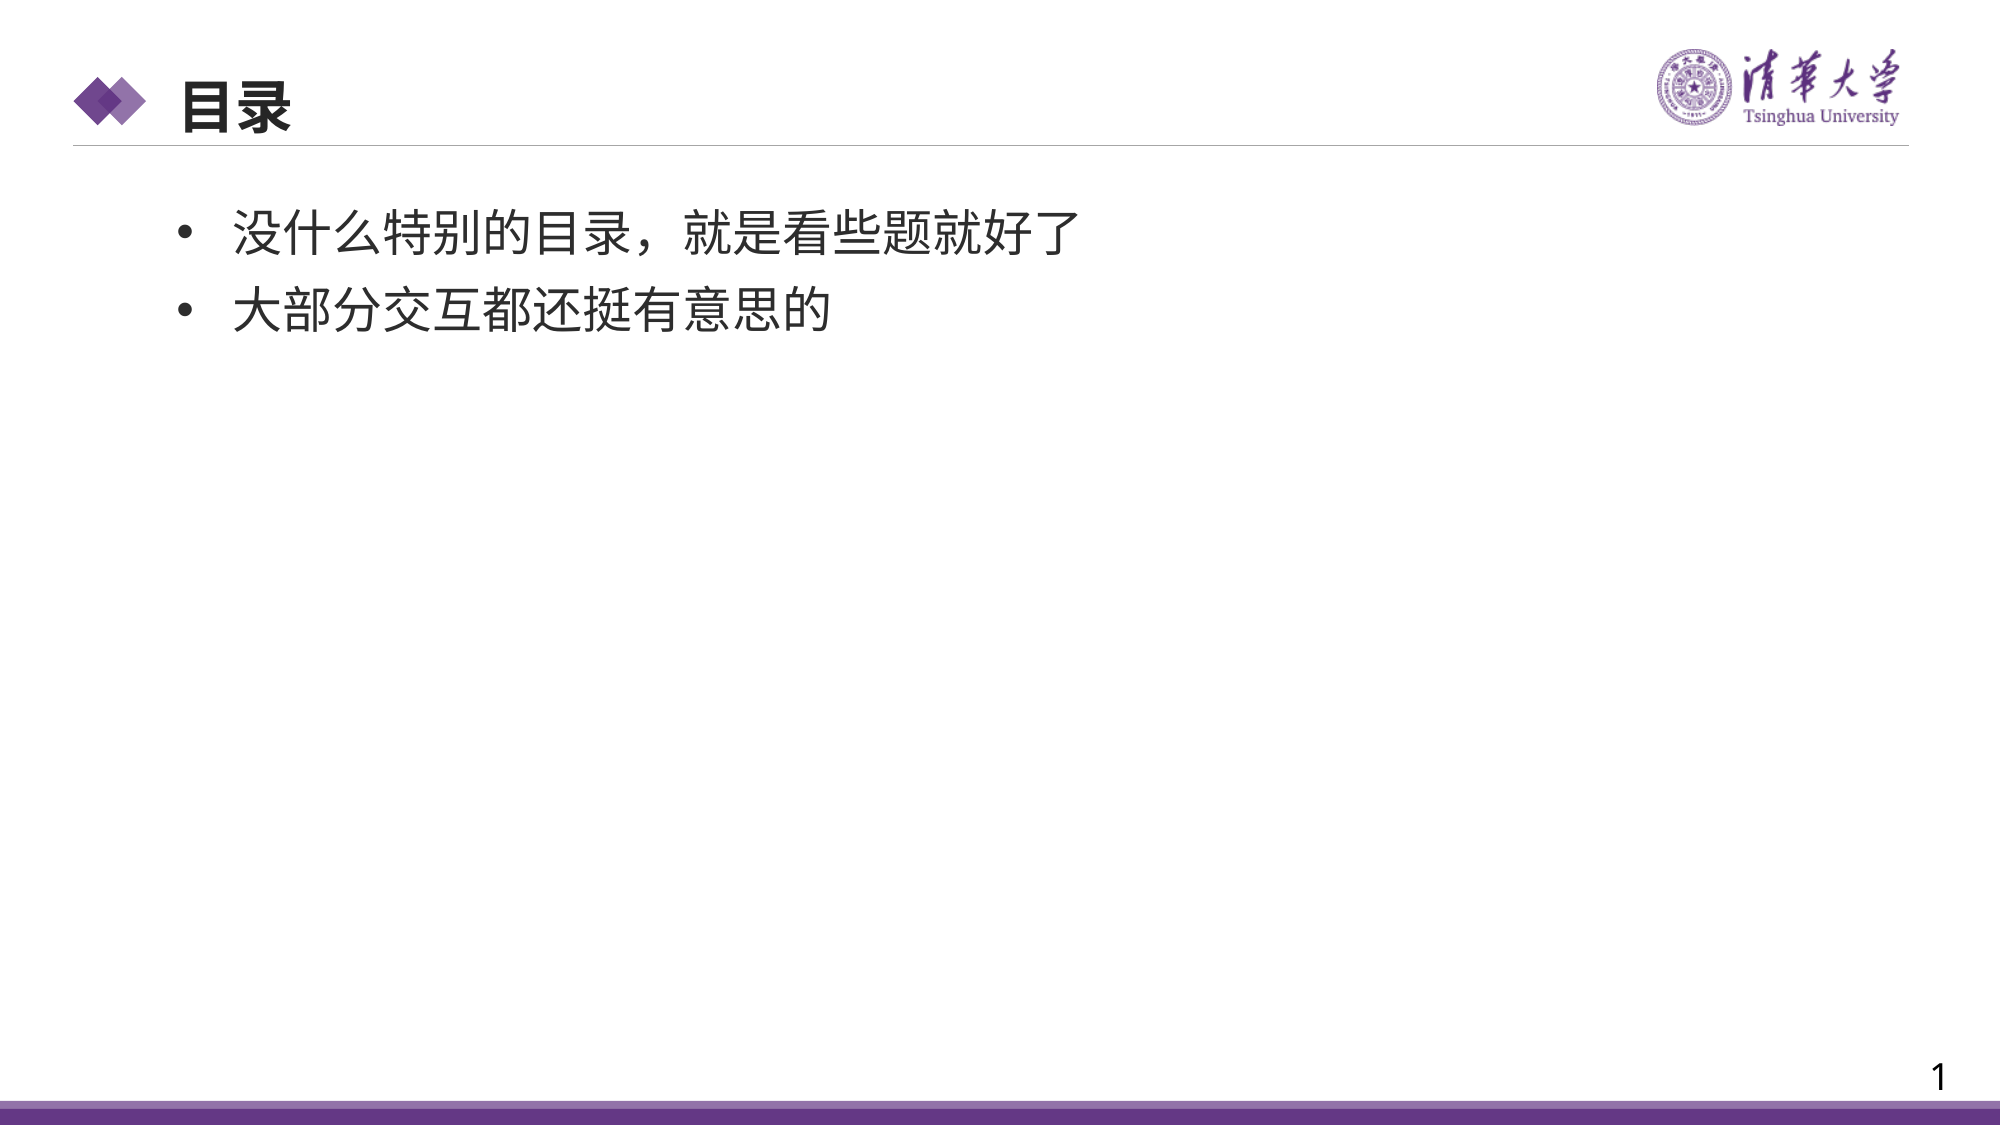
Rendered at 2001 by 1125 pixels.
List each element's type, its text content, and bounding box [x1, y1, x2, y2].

picture [1657, 49, 1903, 126]
text_box 目录 [162, 63, 310, 148]
text_box 没什么特别的目录，就是看些题就好了 大部分交互都还挺有意思的 [163, 176, 1938, 346]
text_box 1 [1914, 1045, 1966, 1106]
